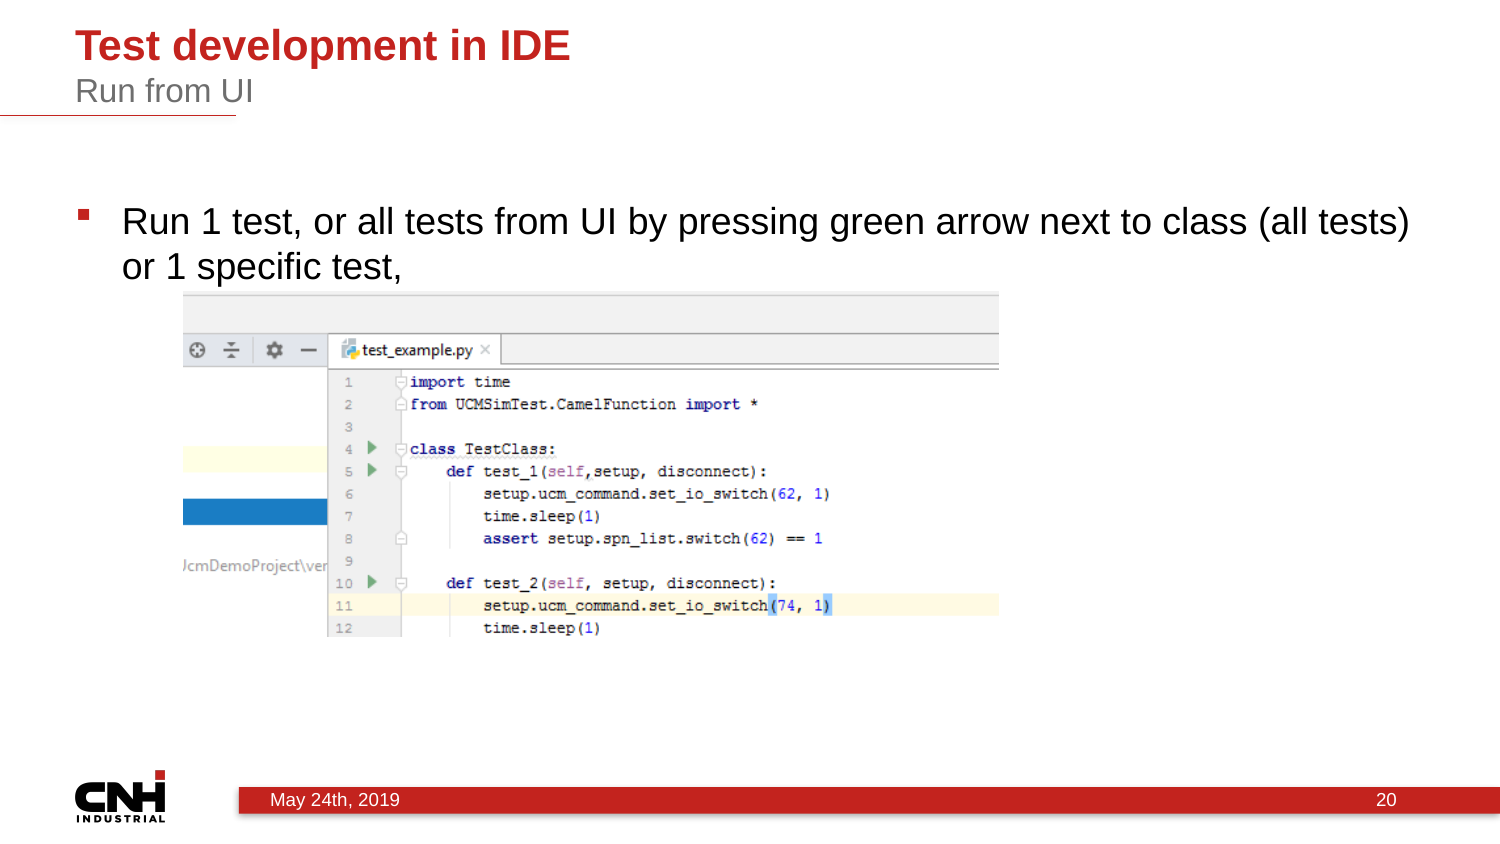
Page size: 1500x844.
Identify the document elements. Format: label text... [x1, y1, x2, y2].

picture [72, 767, 168, 828]
list Run from UI [75, 69, 1436, 112]
title Test development in IDE [75, 17, 1436, 69]
slide_number 20 [1376, 778, 1451, 821]
picture [182, 291, 999, 637]
list Run 1 test, or all tests from UI by pressing green arrow next to class (all tests) or 1 specific test, [75, 196, 1435, 754]
